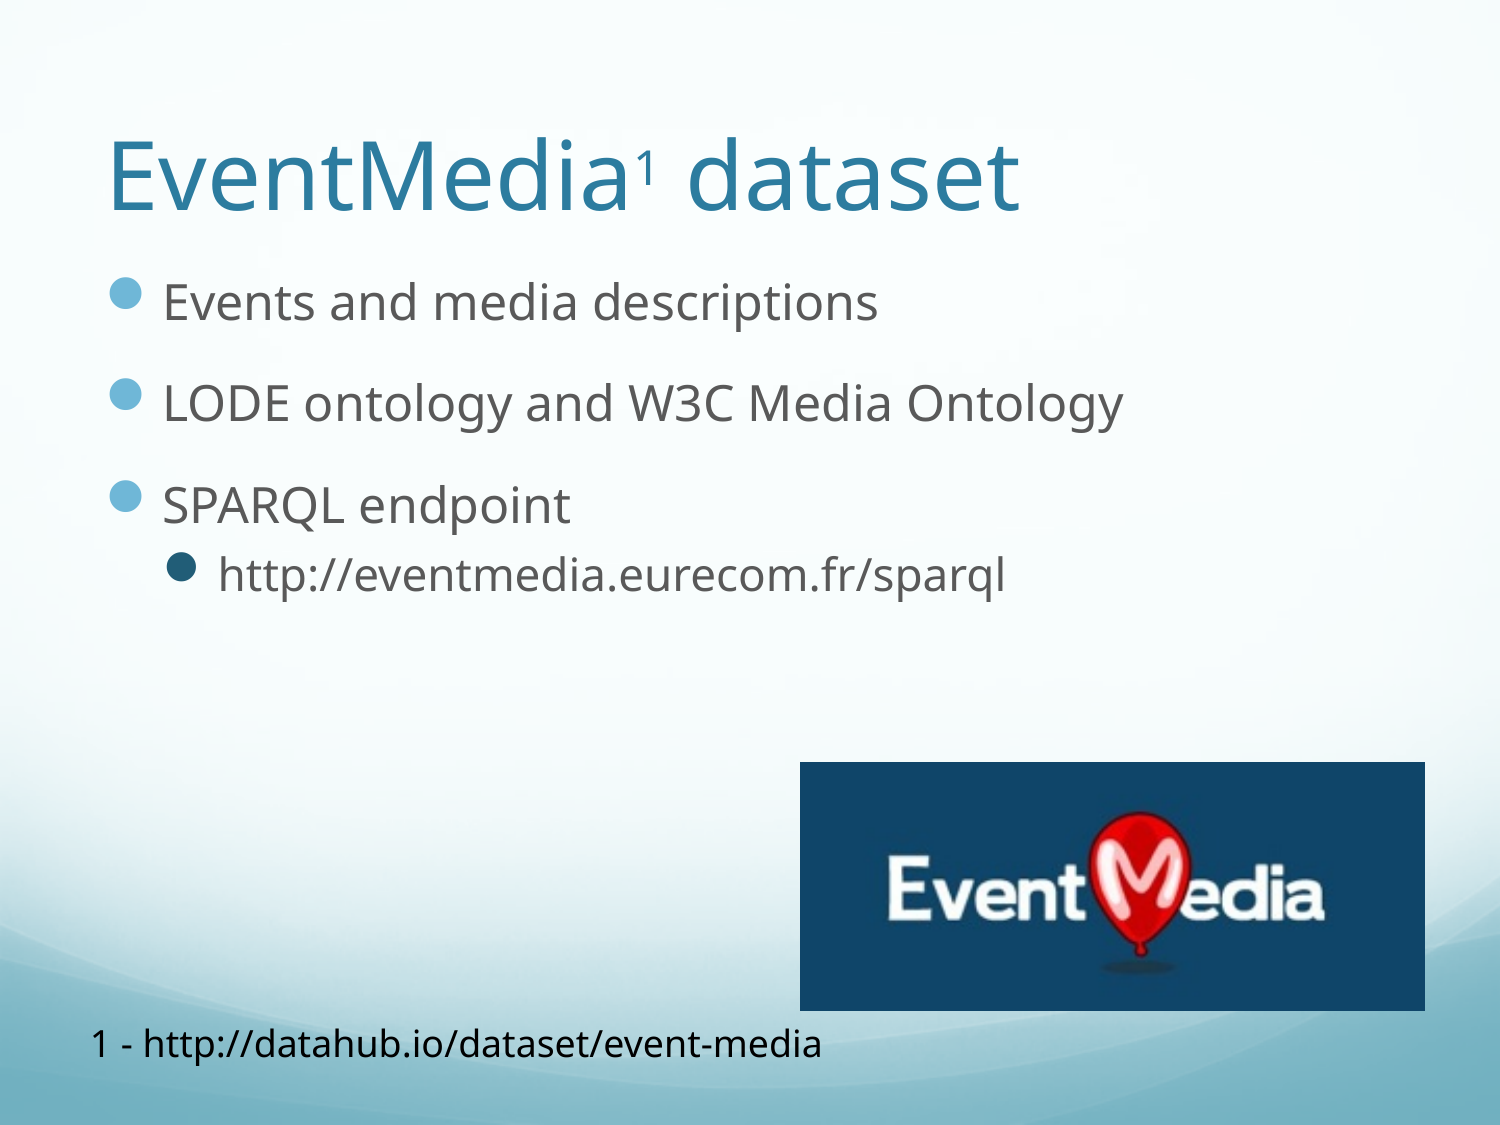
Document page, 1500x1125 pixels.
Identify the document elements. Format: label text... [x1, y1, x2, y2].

title EventMedia1 dataset [90, 17, 1410, 237]
text_box 1 - http://datahub.io/dataset/event-media [74, 1012, 1413, 1118]
picture [799, 761, 1426, 1011]
list Events and media descriptions LODE ontology and W3C Media Ontology SPARQL endpoint http://eventmedia.eurecom.fr/sparql [90, 262, 1410, 975]
